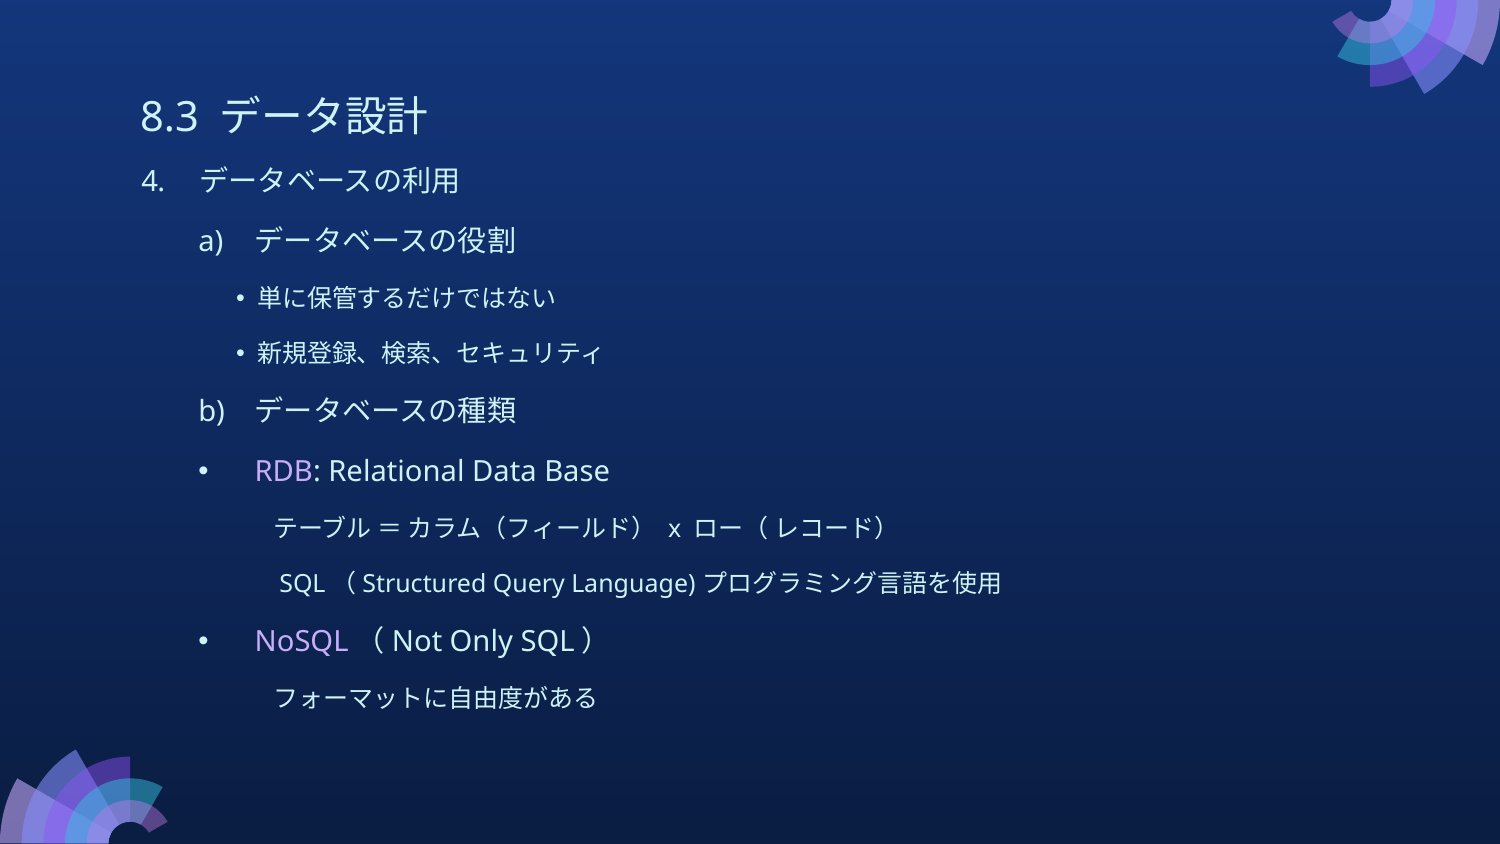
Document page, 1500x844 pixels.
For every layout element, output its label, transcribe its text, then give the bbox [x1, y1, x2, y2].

text_box 8.3 データ設計 [125, 74, 1389, 155]
text_box データベースの利用 データベースの役割 単に保管するだけではない 新規登録、検索、セキュリティ データベースの種類 RDB: Relational Data Base テーブル ＝ カラム（フィールド） x ロー（ レコード） SQL（Structured Query Language)プログラミング言語を使用 NoSQL（Not Only SQL） フォーマットに自由度がある [125, 155, 1389, 780]
